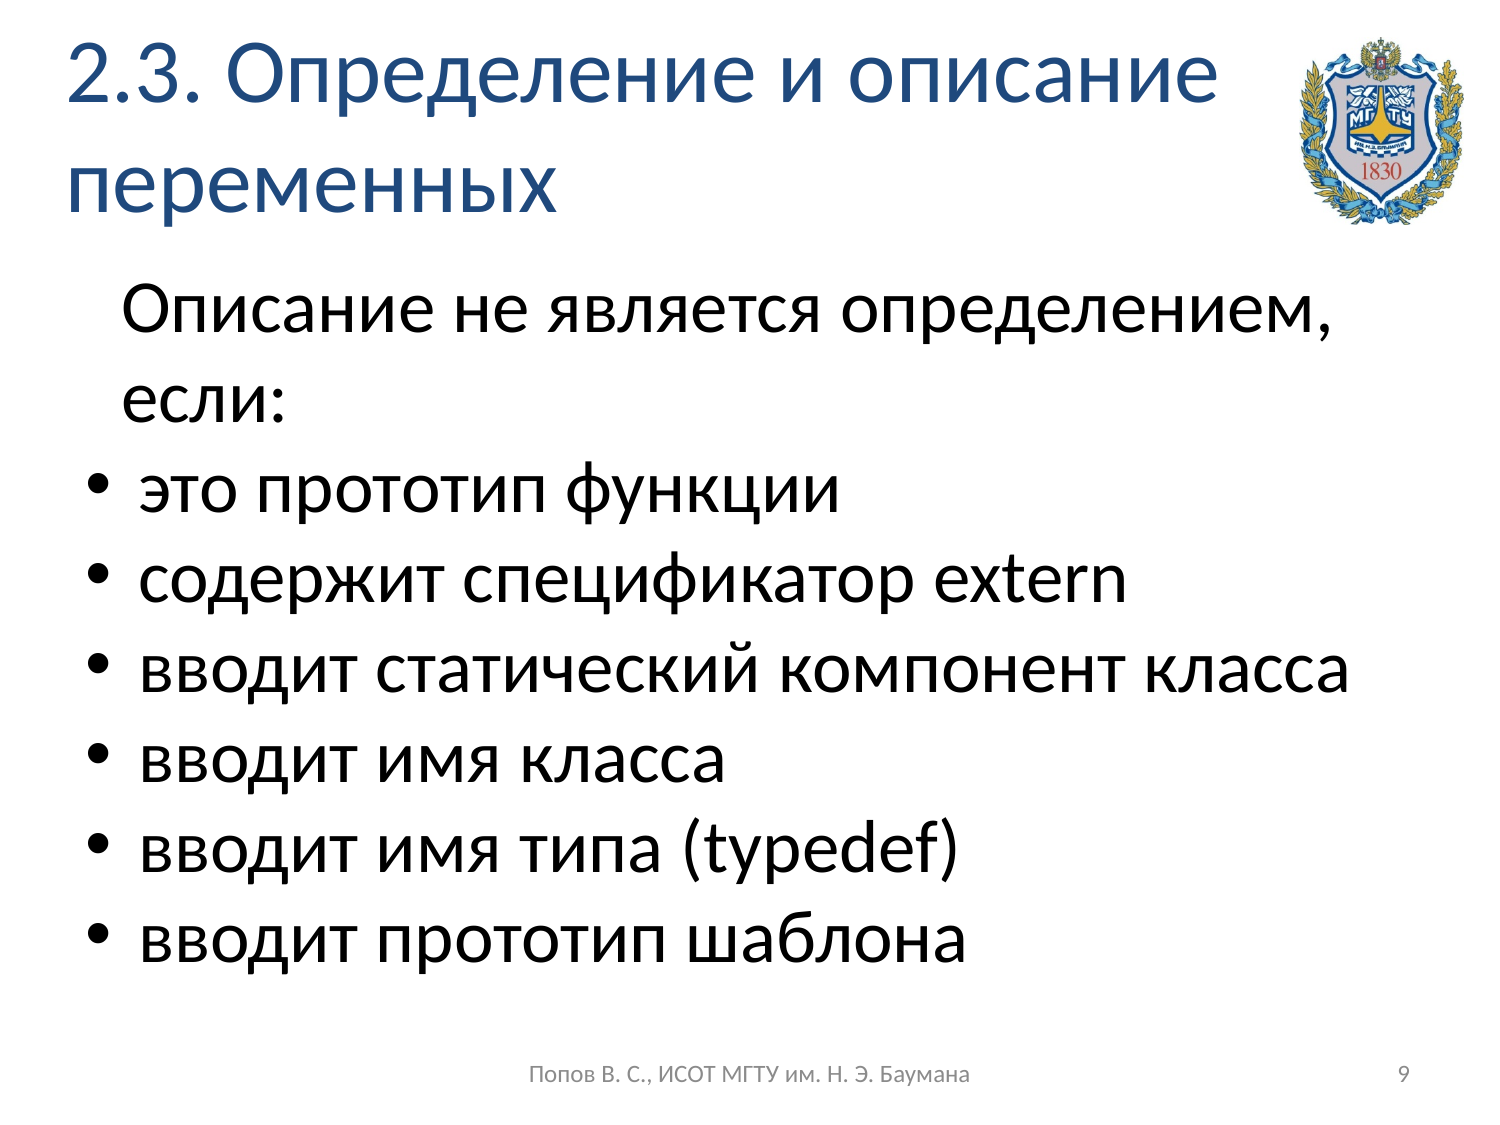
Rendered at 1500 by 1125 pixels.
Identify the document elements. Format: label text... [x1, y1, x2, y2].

picture [1299, 37, 1464, 226]
slide_number 9 [1074, 1042, 1425, 1103]
footer Попов В. С., ИСОТ МГТУ им. Н. Э. Баумана [512, 1042, 988, 1103]
text_box Описание не является определением, если: это прототип функции содержит спецификатор extern вводит статический компонент класса вводит имя класса вводит имя типа (typedef) вводит прототип шаблона [50, 249, 1450, 985]
title 2.3. Определение и описание переменных [50, 0, 1275, 242]
